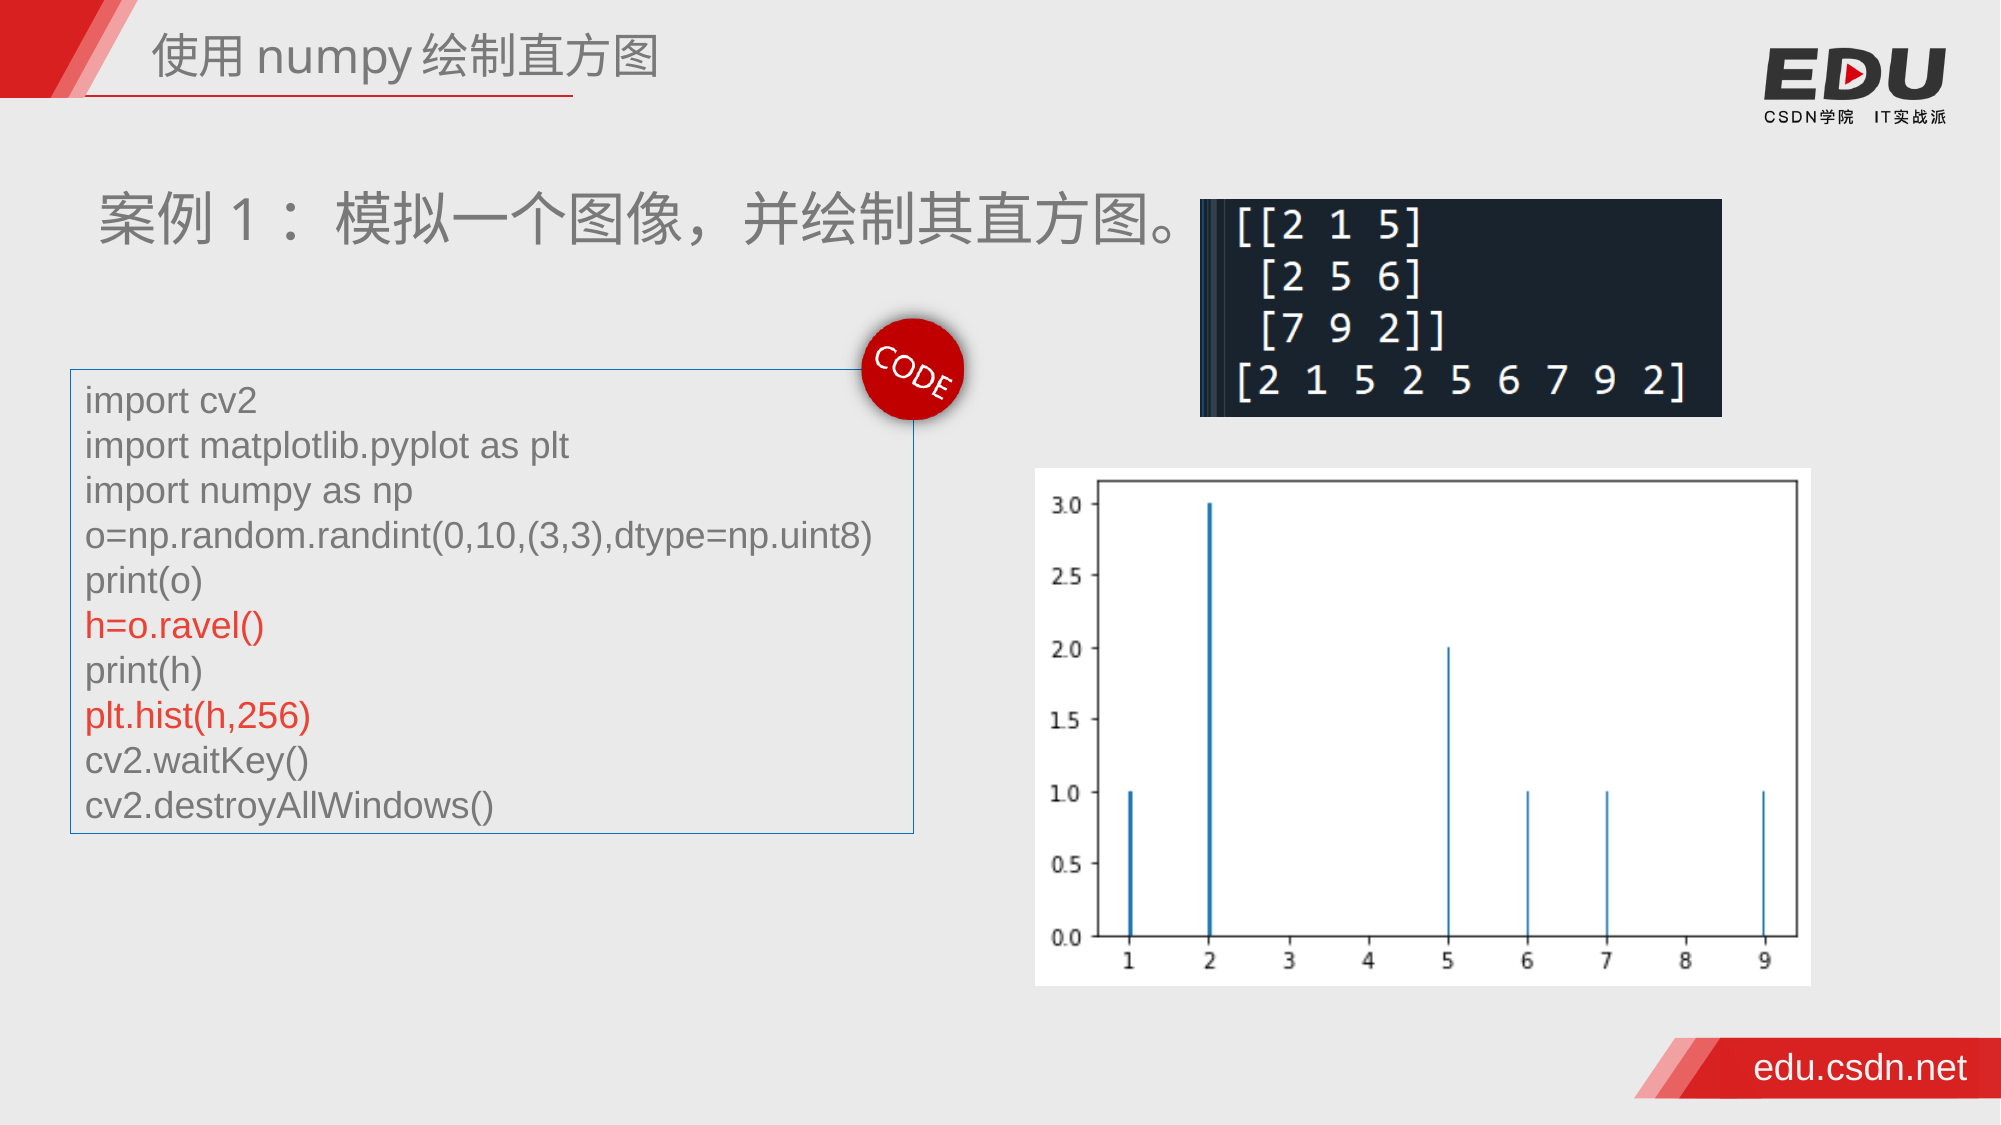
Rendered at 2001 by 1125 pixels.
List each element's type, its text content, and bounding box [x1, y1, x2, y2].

picture [1761, 42, 1948, 128]
text_box 案例1：模拟一个图像，并绘制其直方图。 [83, 139, 1895, 260]
picture [836, 293, 989, 446]
list 使用numpy绘制直方图 [142, 6, 723, 93]
picture [1200, 199, 1722, 417]
text_box import cv2 import matplotlib.pyplot as plt import numpy as np o=np.random.randint(0,10,(3,3),dtype=np.uint8) print(o) h=o.ravel() print(h) plt.hist(h,256) cv2.waitKey() cv2.destroyAllWindows() [70, 369, 914, 834]
picture [1035, 468, 1811, 986]
